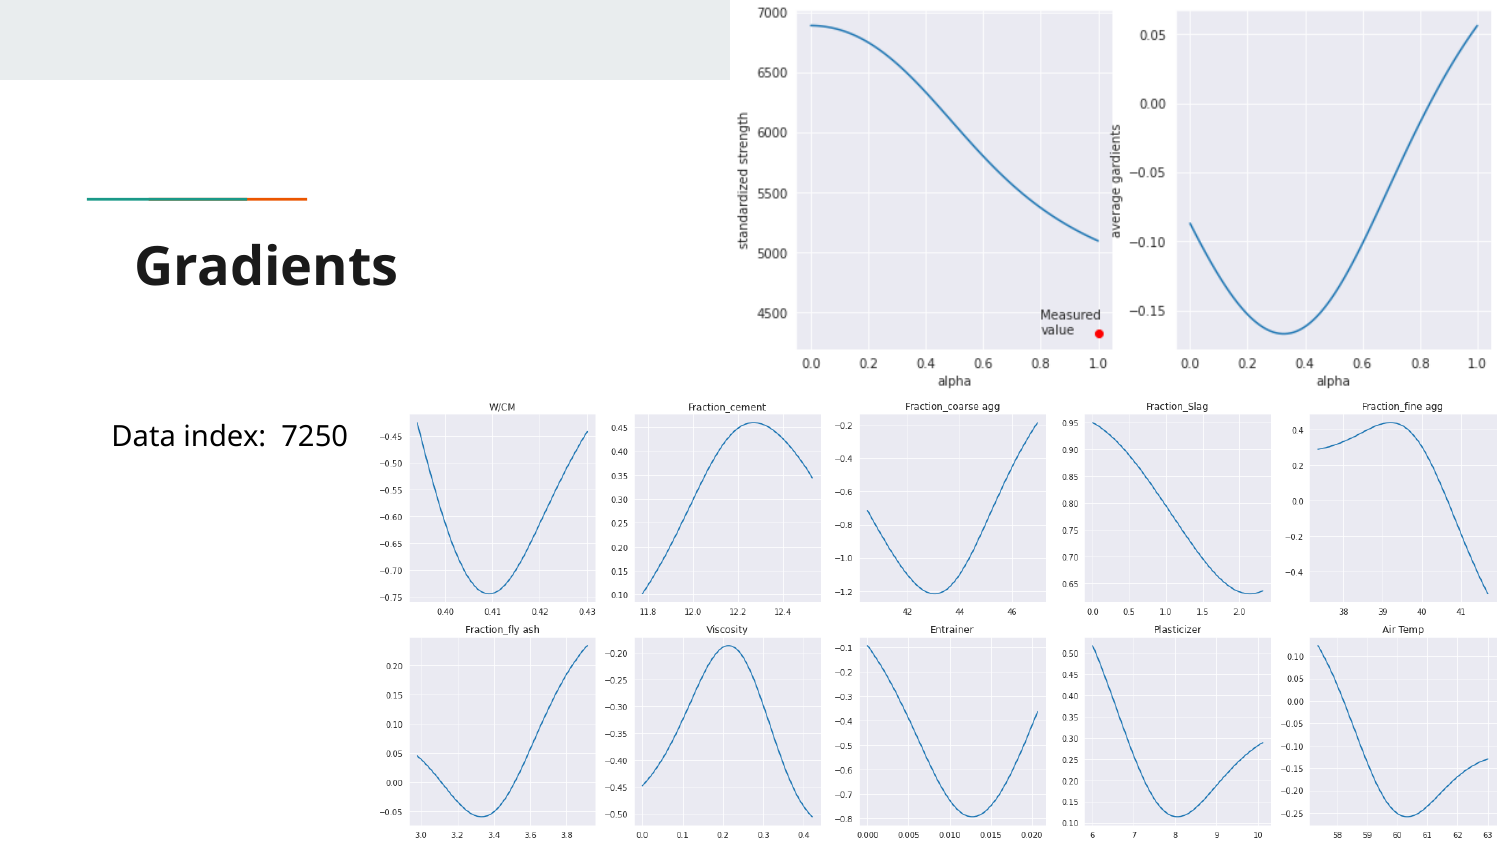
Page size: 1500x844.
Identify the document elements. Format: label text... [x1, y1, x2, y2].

text_box Data index: 7250 [96, 402, 368, 475]
title Gradients [119, 216, 725, 305]
picture [373, 0, 1500, 844]
